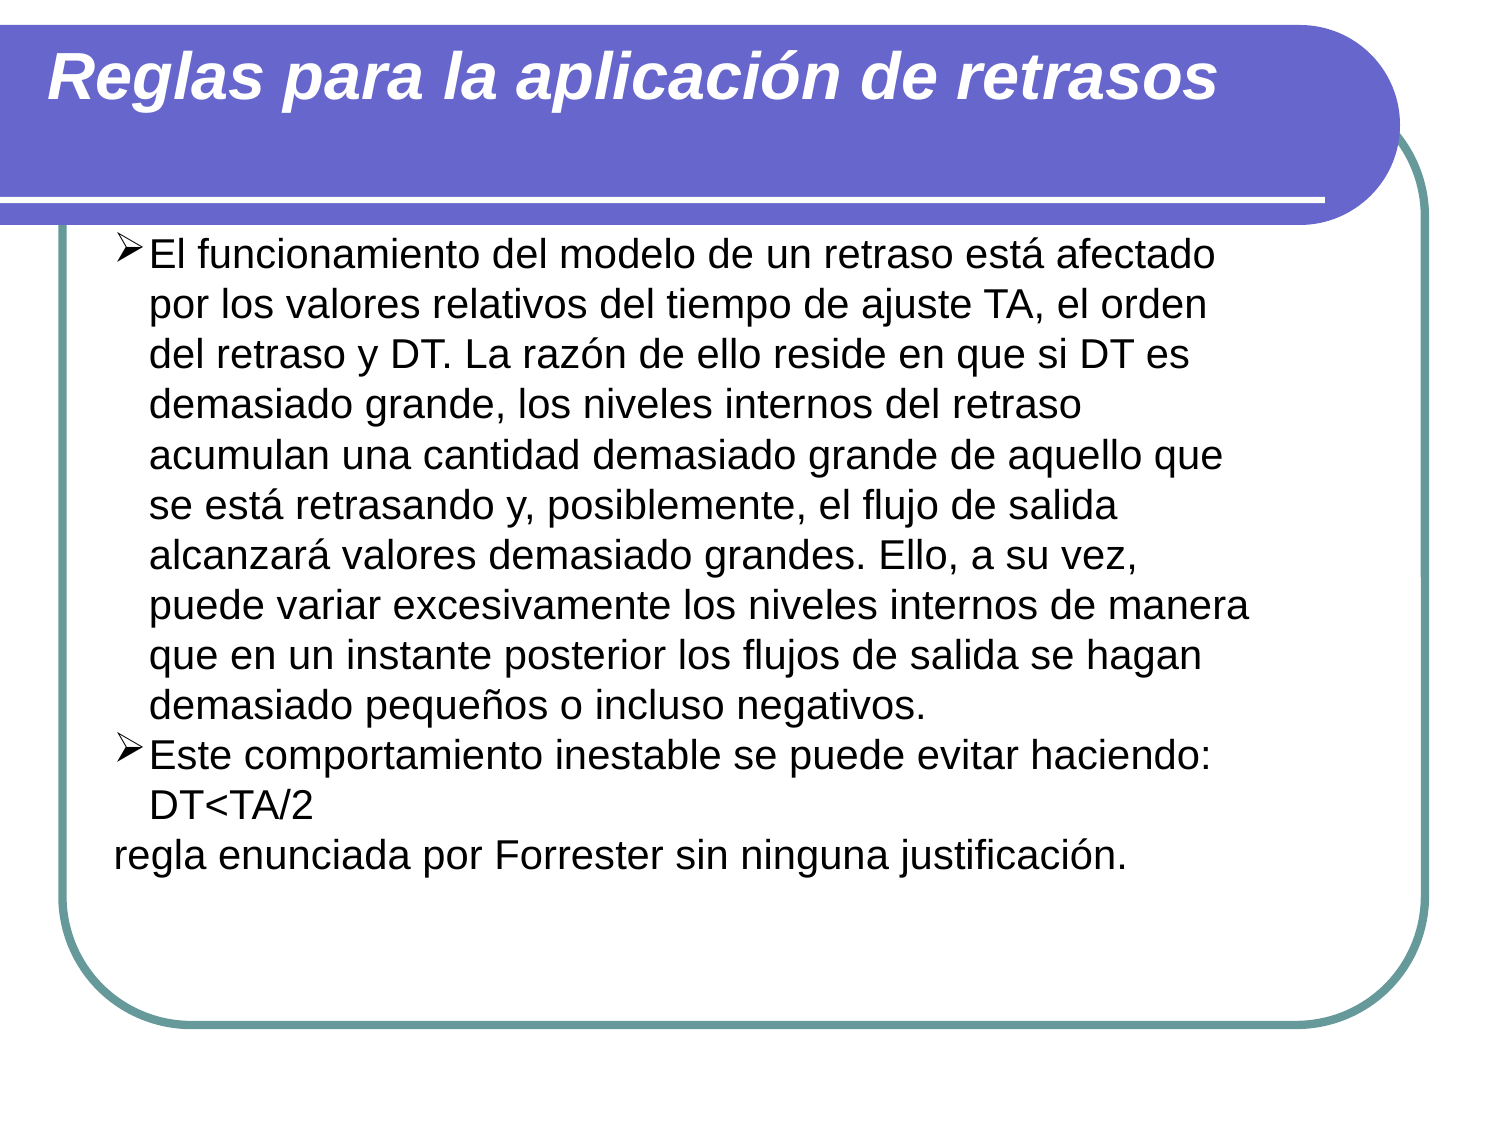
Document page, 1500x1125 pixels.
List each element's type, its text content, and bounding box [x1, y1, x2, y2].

text_box El funcionamiento del modelo de un retraso está afectado por los valores relativos del tiempo de ajuste TA, el orden del retraso y DT. La razón de ello reside en que si DT es demasiado grande, los niveles internos del retraso acumulan una cantidad demasiado grande de aquello que se está retrasando y, posiblemente, el flujo de salida alcanzará valores demasiado grandes. Ello, a su vez, puede variar excesivamente los niveles internos de manera que en un instante posterior los flujos de salida se hagan demasiado pequeños o incluso negativos. Este comportamiento inestable se puede evitar haciendo: DT<TA/2 regla enunciada por Forrester sin ninguna justificación. [98, 219, 1281, 945]
title Reglas para la aplicación de retrasos [32, 37, 1347, 188]
